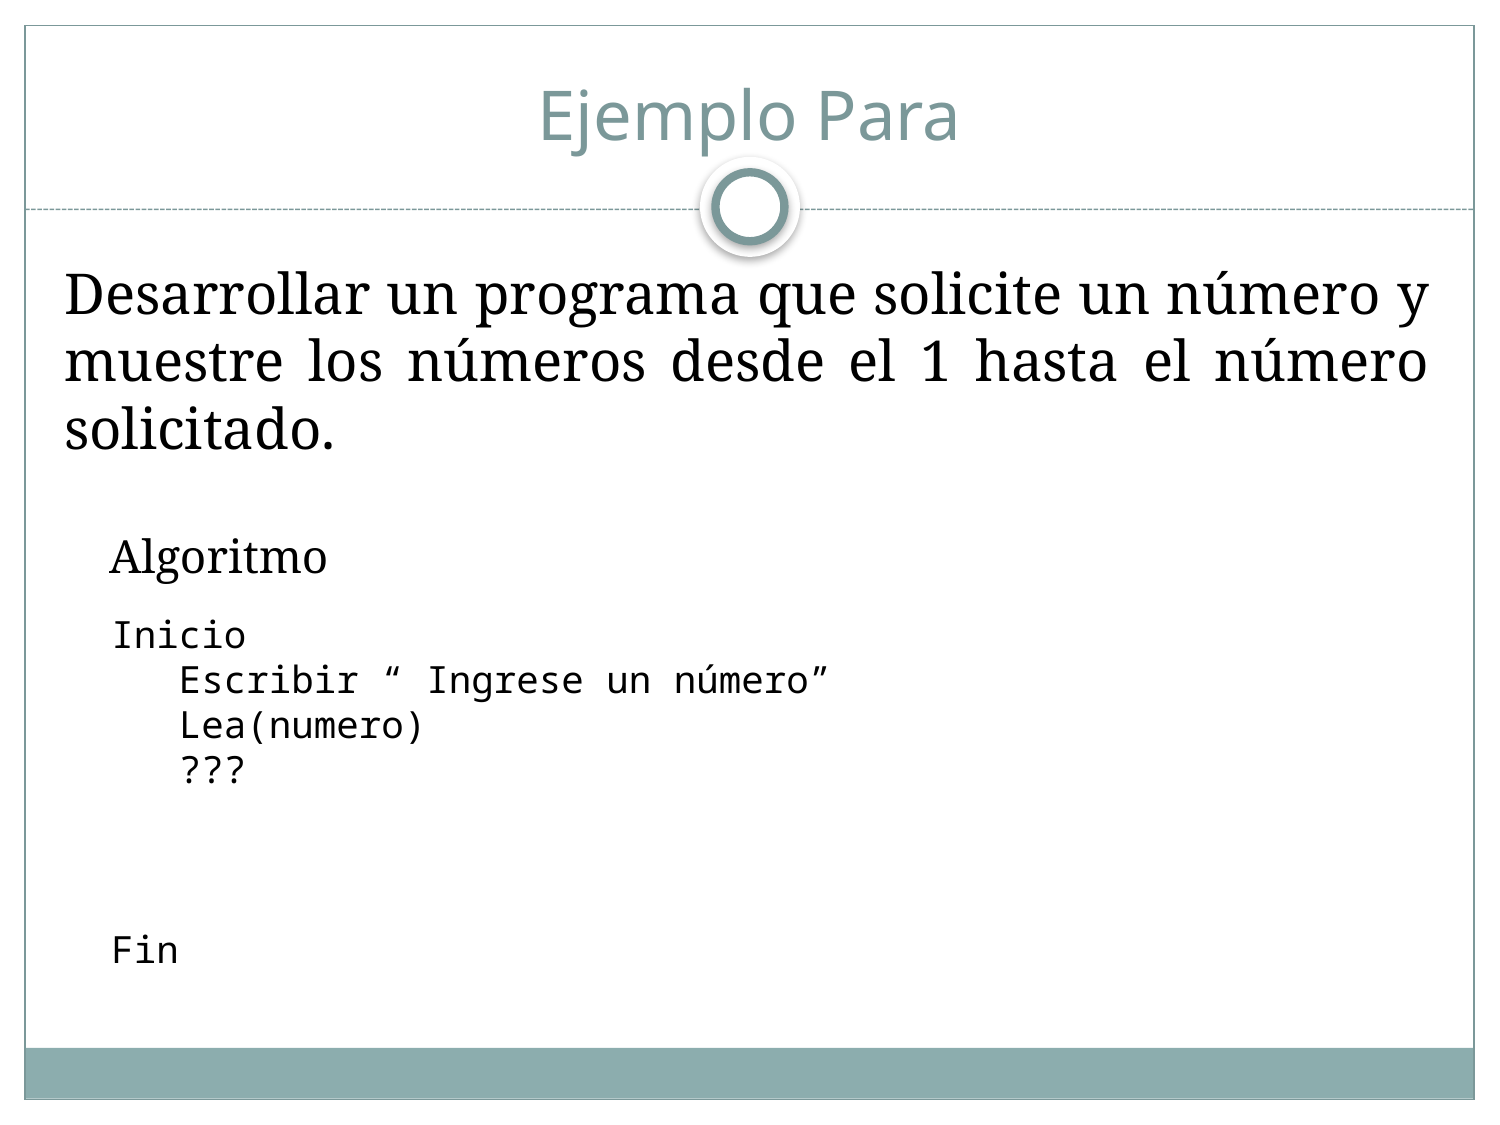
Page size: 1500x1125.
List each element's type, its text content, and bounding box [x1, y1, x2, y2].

list Desarrollar un programa que solicite un número y muestre los números desde el 1 hasta el número solicitado. Algoritmo [49, 250, 1445, 604]
title Ejemplo Para [49, 37, 1450, 162]
text_box Inicio Escribir “ Ingrese un número” Lea(numero) ??? Fin [96, 603, 847, 1024]
